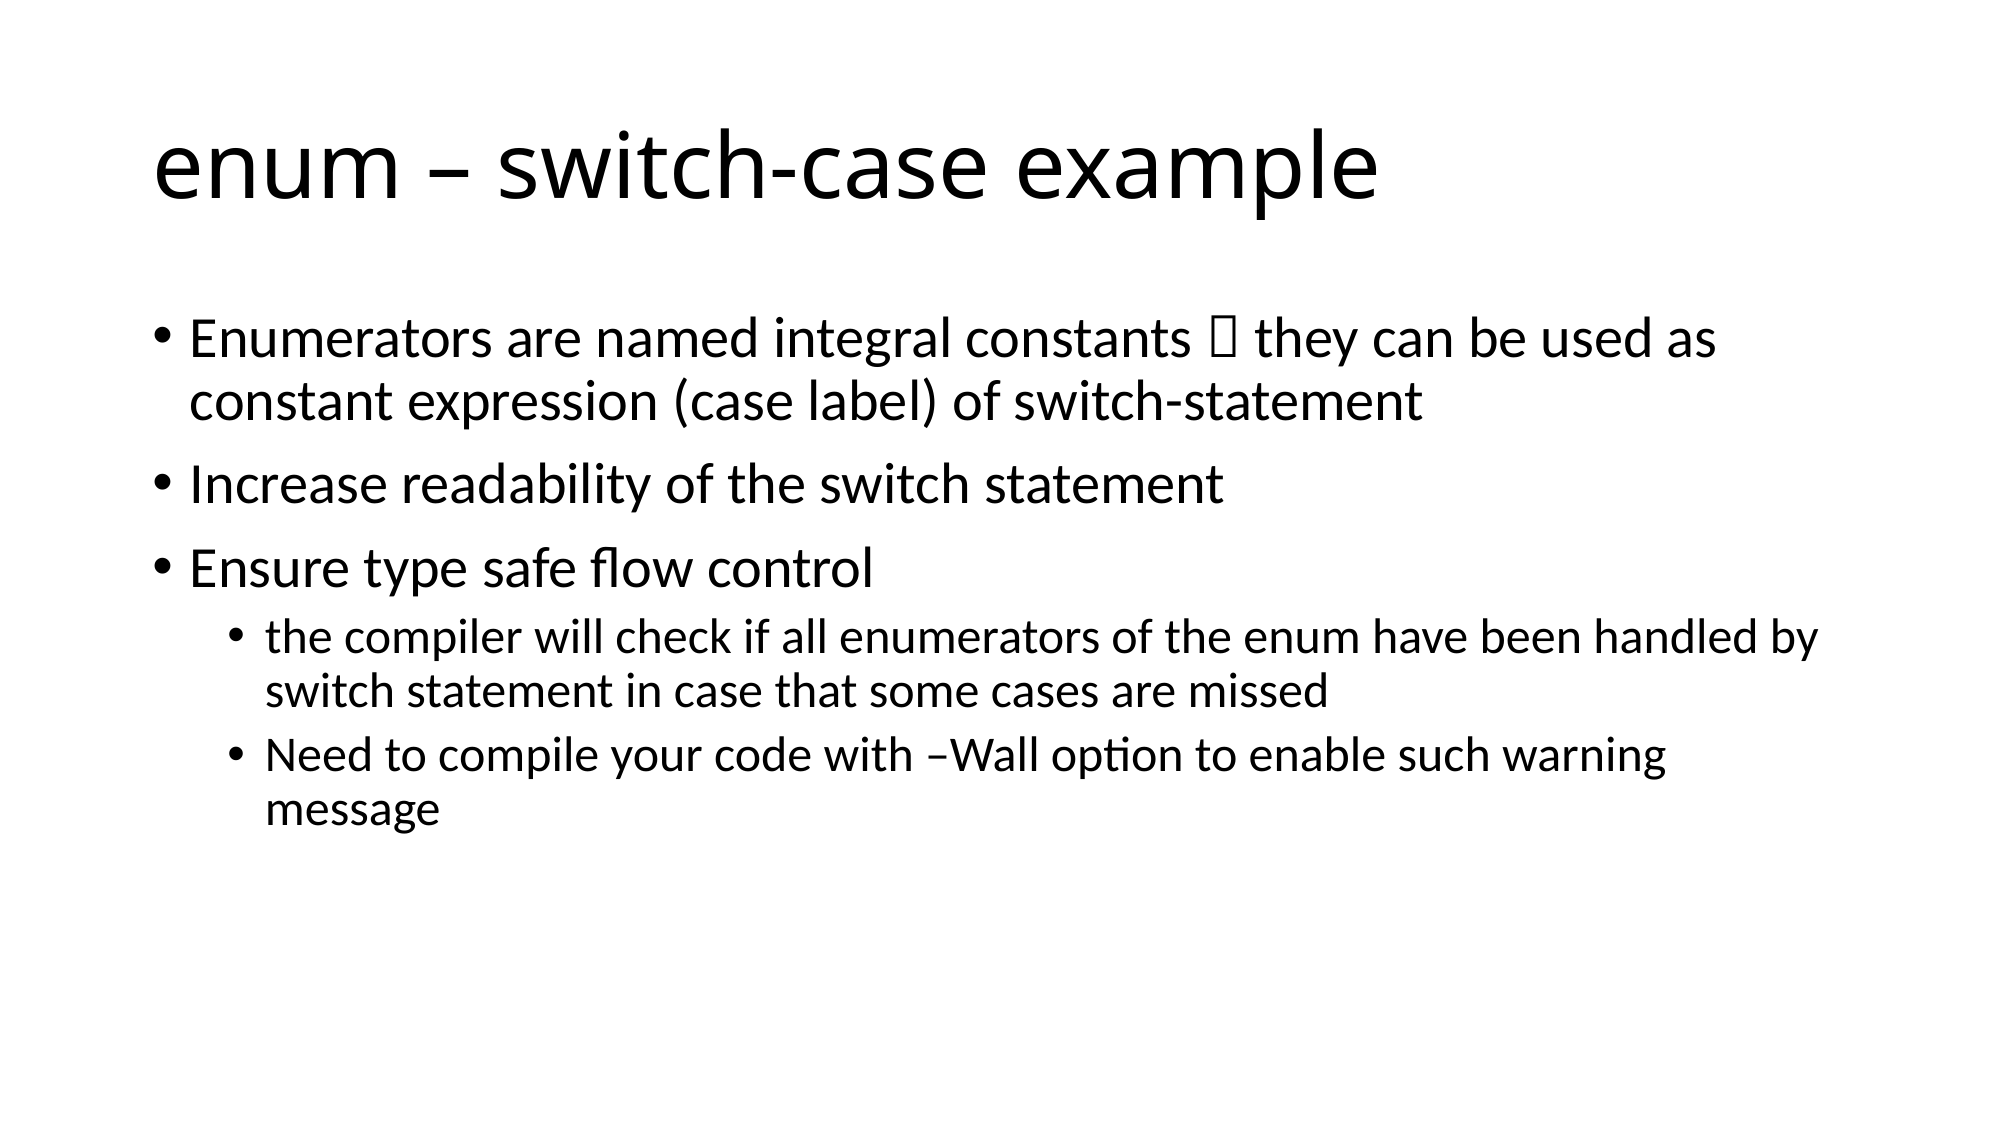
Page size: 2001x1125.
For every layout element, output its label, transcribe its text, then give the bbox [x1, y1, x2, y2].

title enum – switch-case example [137, 59, 1863, 278]
list Enumerators are named integral constants  they can be used as constant expression (case label) of switch-statement Increase readability of the switch statement Ensure type safe flow control the compiler will check if all enumerators of the enum have been handled by switch statement in case that some cases are missed Need to compile your code with –Wall option to enable such warning message [137, 299, 1863, 1014]
